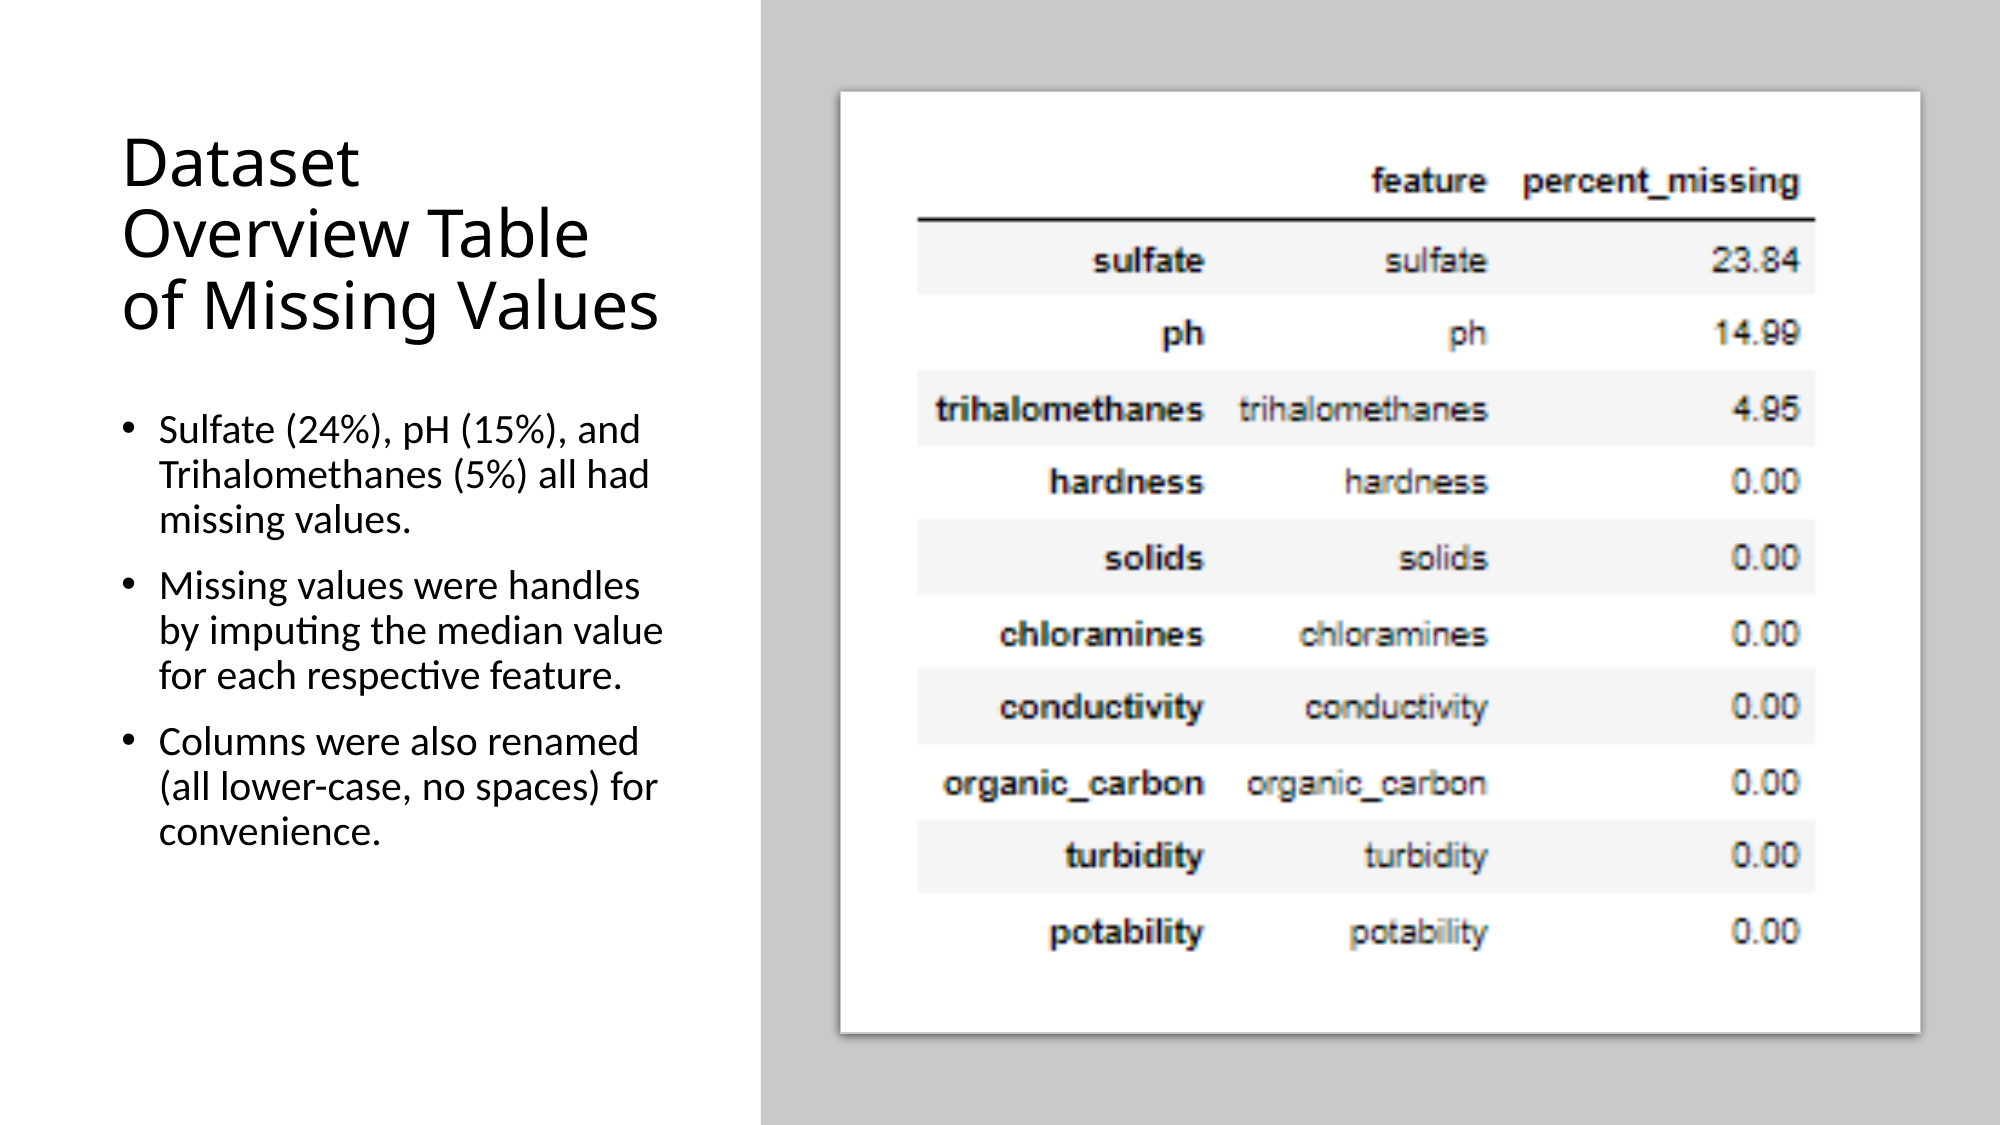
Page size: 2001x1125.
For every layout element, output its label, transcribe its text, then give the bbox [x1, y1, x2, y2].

picture [890, 132, 1871, 992]
text_box [839, 90, 1922, 1034]
text_box [760, 0, 2000, 1125]
title Dataset Overview Table of Missing Values [106, 103, 682, 370]
list Sulfate (24%), pH (15%), and Trihalomethanes (5%) all had missing values. Missing values were handles by imputing the median value for each respective feature. Columns were also renamed (all lower-case, no spaces) for convenience. [106, 399, 682, 867]
